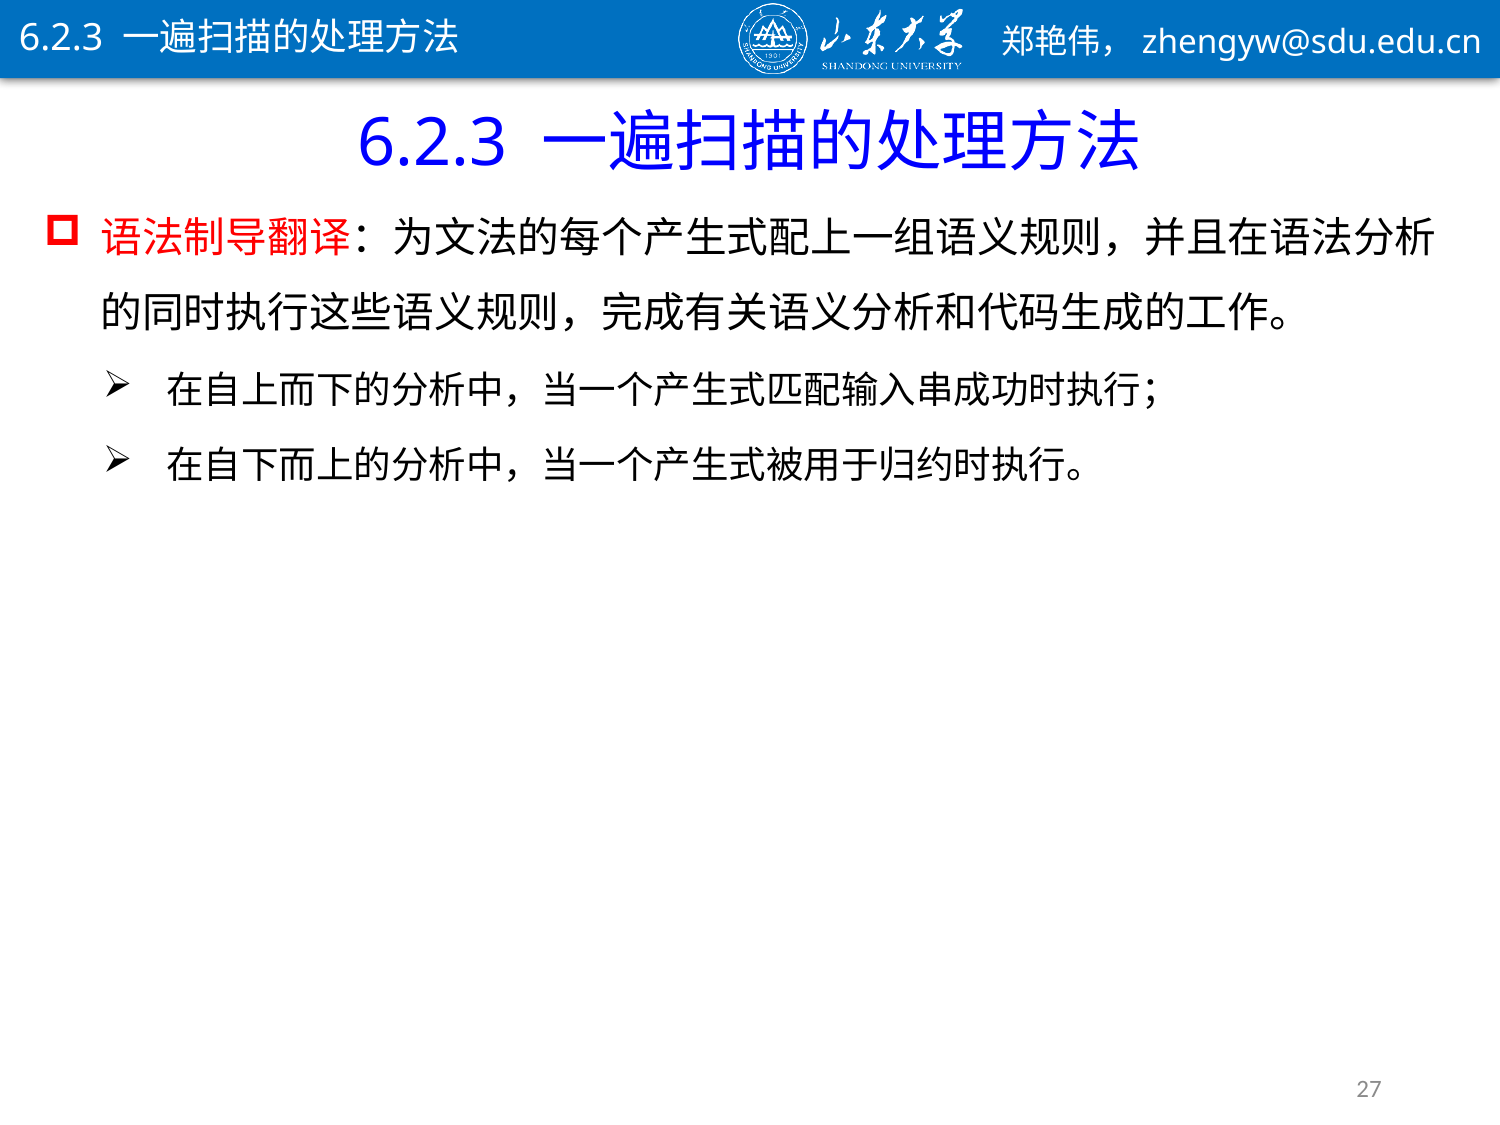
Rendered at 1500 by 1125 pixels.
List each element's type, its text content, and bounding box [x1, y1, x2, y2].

picture [738, 3, 963, 74]
slide_number 27 [1059, 1057, 1397, 1118]
text_box 语法制导翻译：为文法的每个产生式配上一组语义规则，并且在语法分析的同时执行这些语义规则，完成有关语义分析和代码生成的工作。 在自上而下的分析中，当一个产生式匹配输入串成功时执行； 在自下而上的分析中，当一个产生式被用于归约时执行。 [29, 178, 1483, 494]
text_box 6.2.3 一遍扫描的处理方法 [4, 5, 475, 66]
text_box 6.2.3 一遍扫描的处理方法 [0, 91, 1500, 187]
